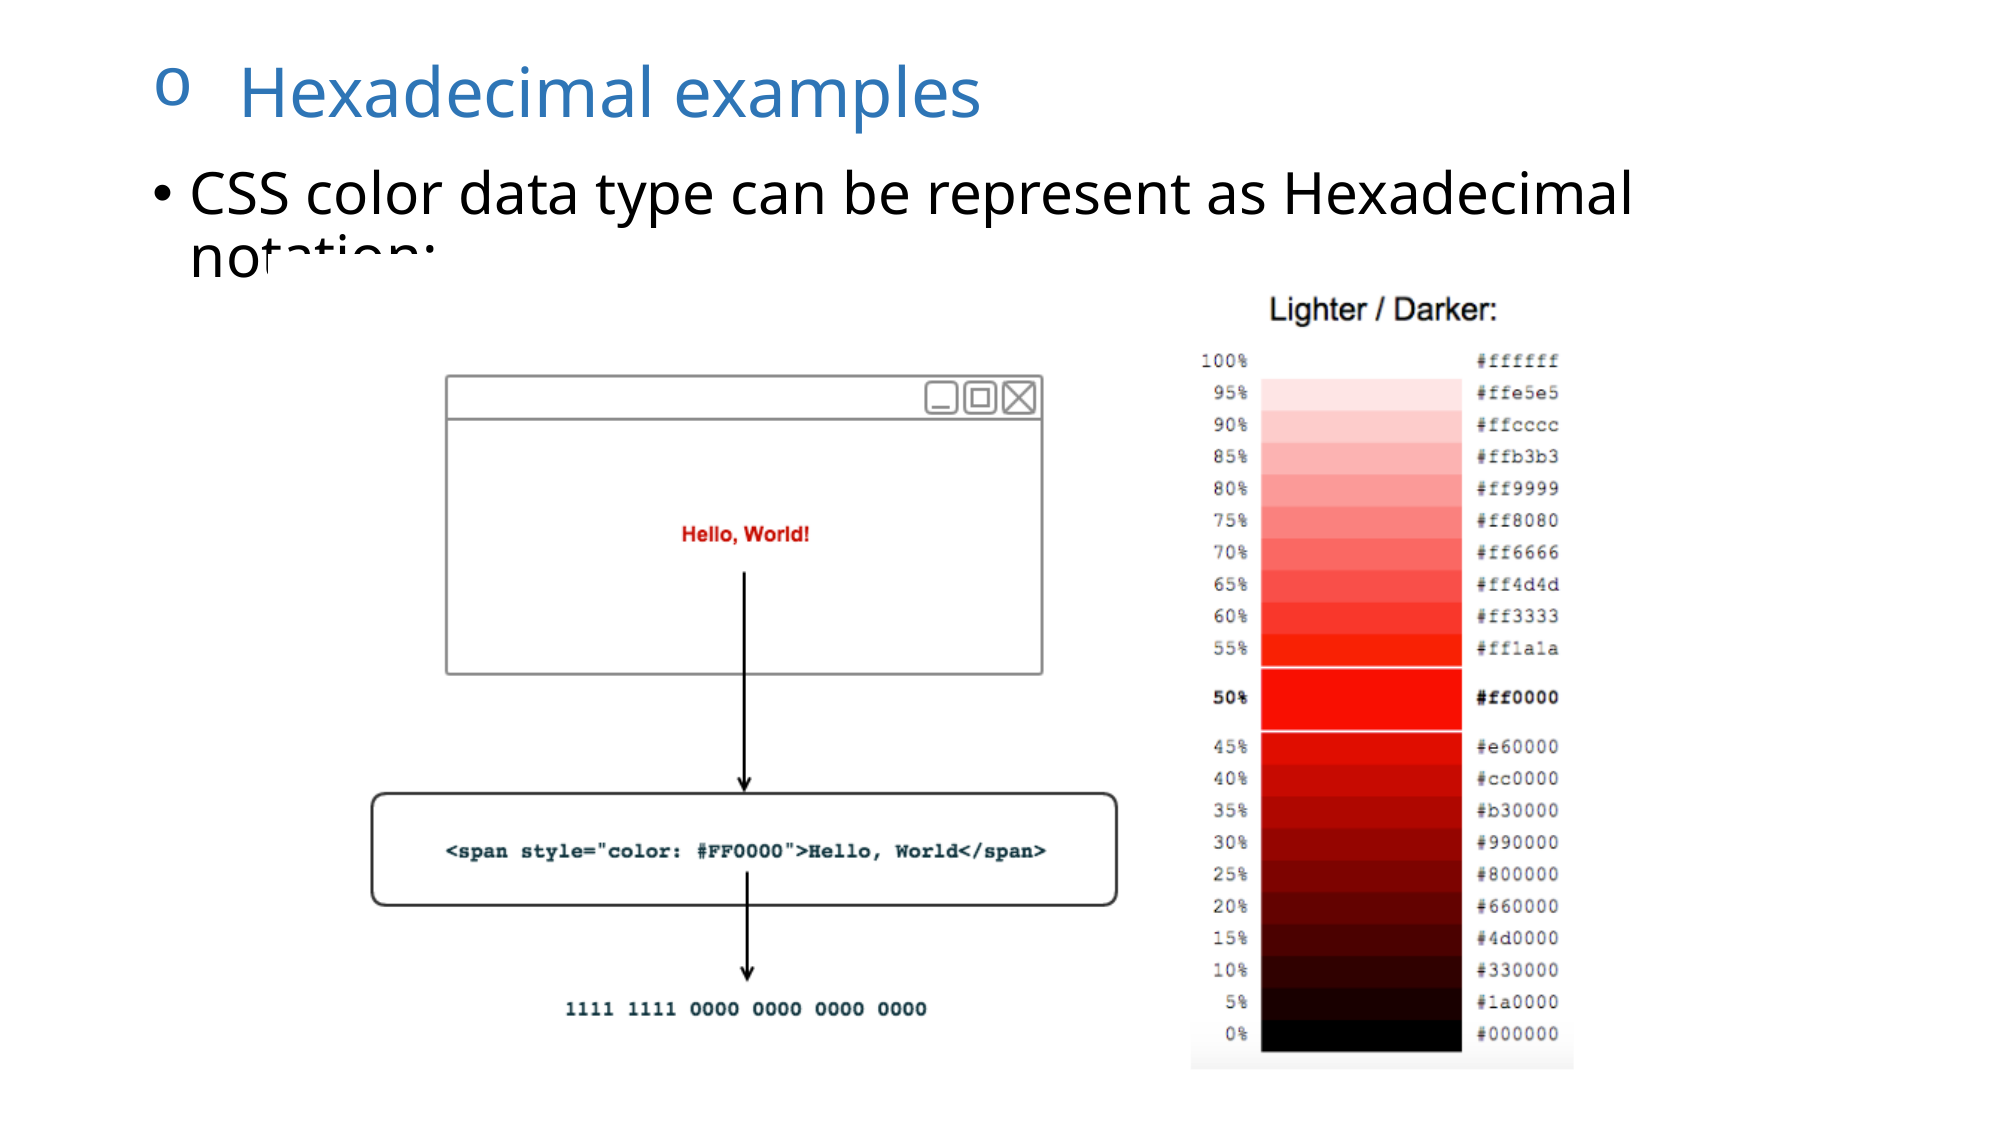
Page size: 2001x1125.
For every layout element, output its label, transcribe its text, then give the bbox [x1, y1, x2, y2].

title Hexadecimal examples [137, 41, 1863, 143]
list CSS color data type can be represent as Hexadecimal notation: [137, 156, 1863, 1014]
picture [0, 254, 1693, 1074]
